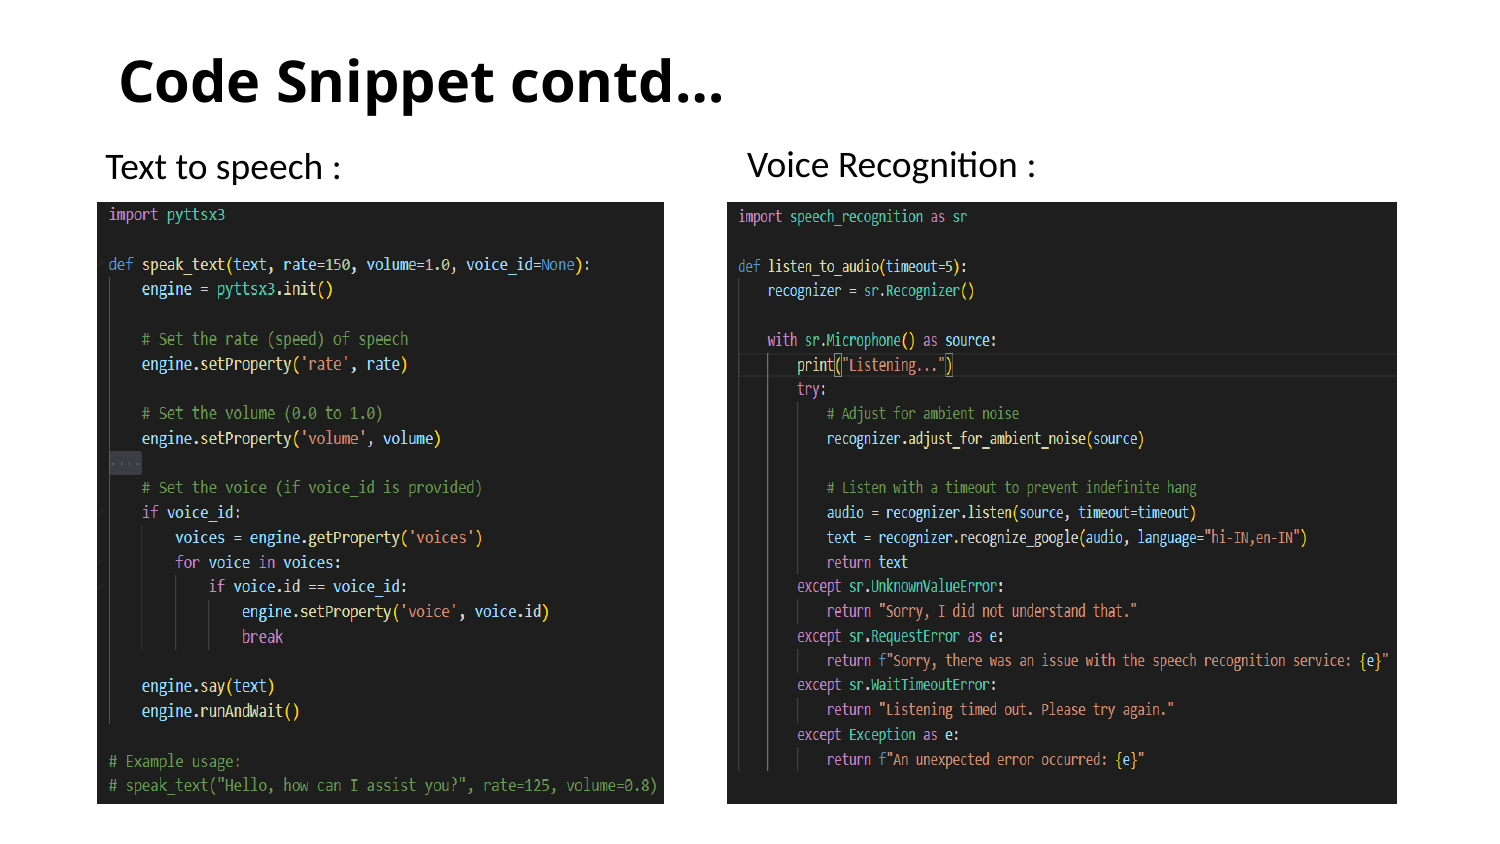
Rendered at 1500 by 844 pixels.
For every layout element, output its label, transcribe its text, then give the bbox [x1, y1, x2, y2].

picture [727, 202, 1397, 804]
title Code Snippet contd… [103, 44, 1397, 123]
text_box Text to speech : [90, 134, 358, 195]
text_box Voice Recognition : [732, 132, 1061, 192]
picture [97, 202, 664, 804]
